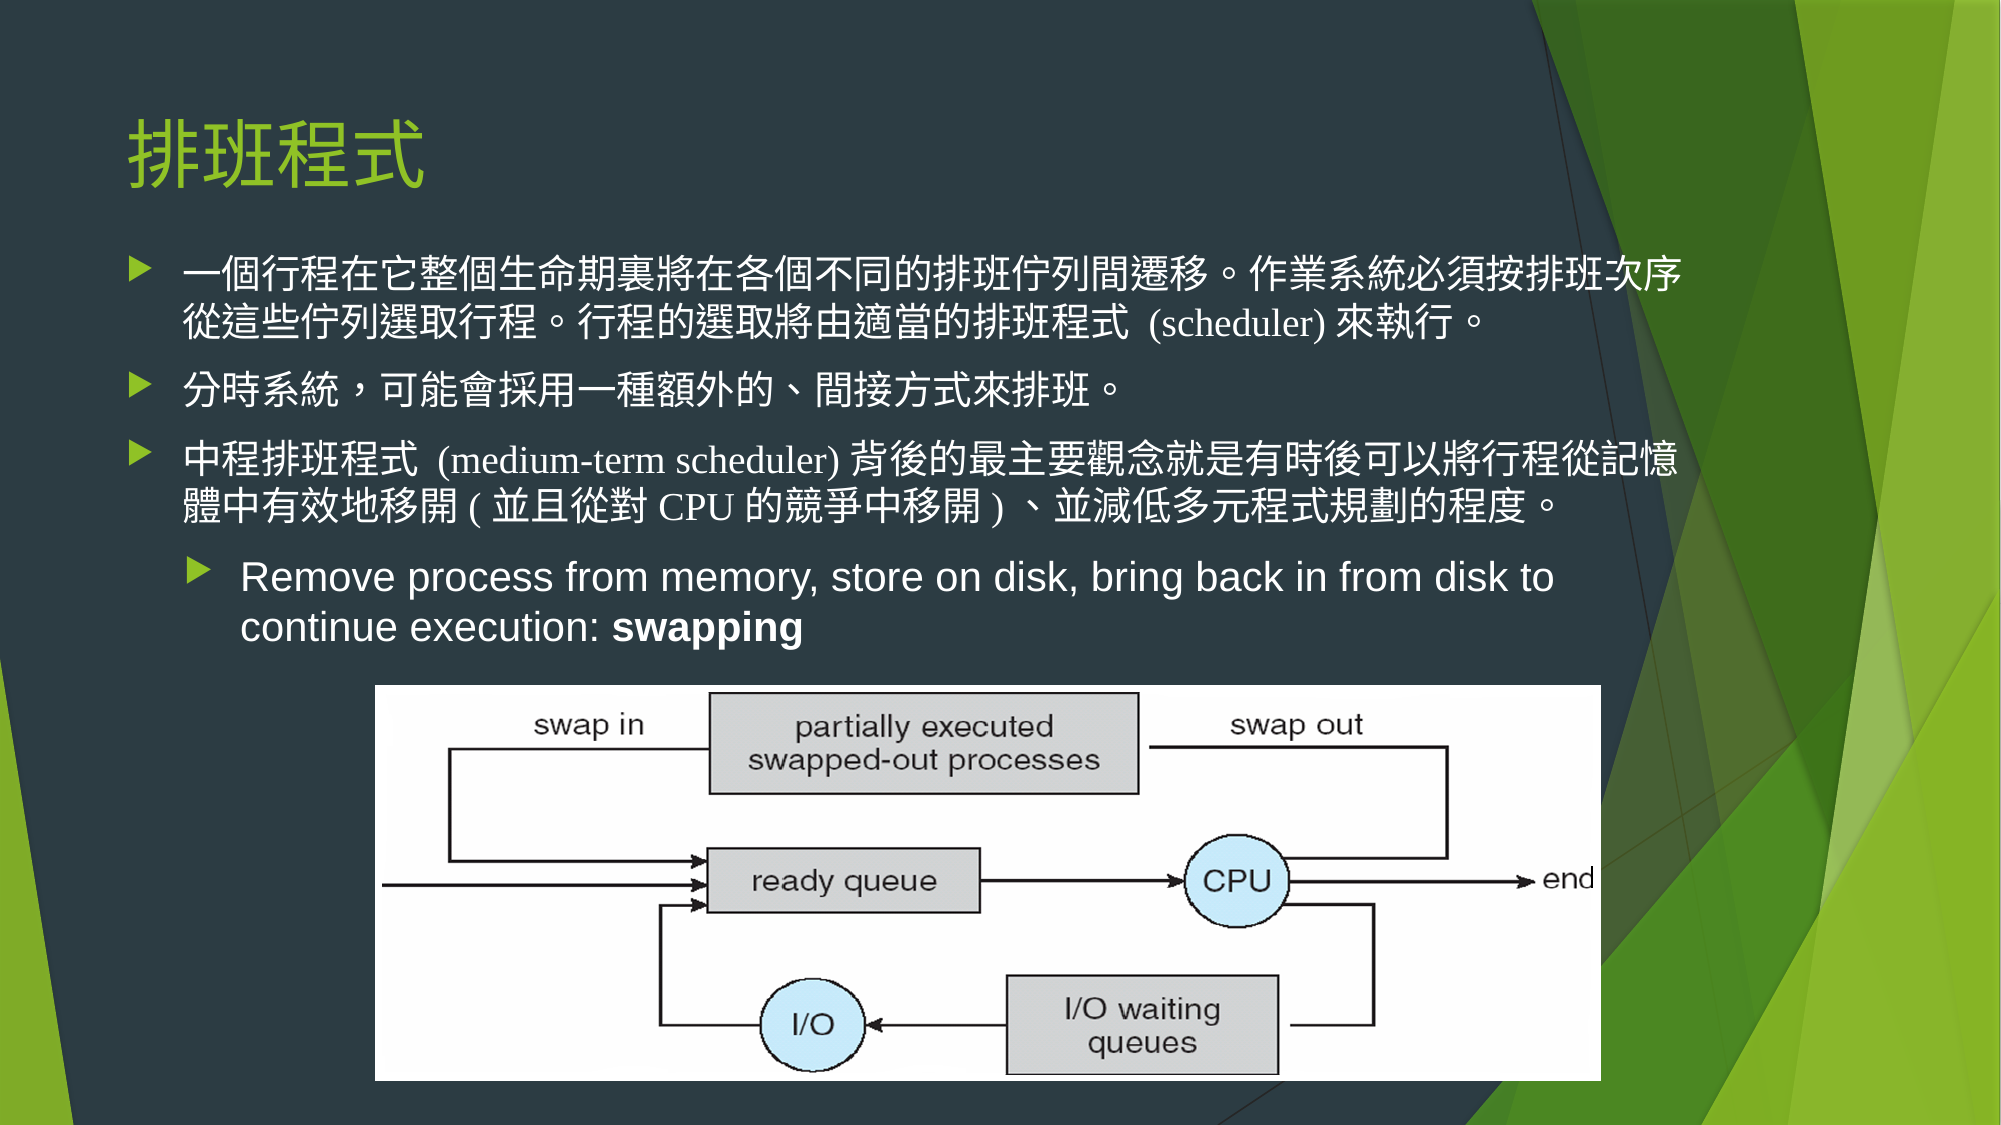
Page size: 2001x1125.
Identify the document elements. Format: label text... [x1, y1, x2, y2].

title 排班程式 [111, 99, 1725, 241]
picture [375, 684, 1601, 1082]
list 一個行程在它整個生命期裏將在各個不同的排班佇列間遷移。作業系統必須按排班次序從這些佇列選取行程。行程的選取將由適當的排班程式 (scheduler)來執行。 分時系統，可能會採用一種額外的、間接方式來排班。 中程排班程式 (medium-term scheduler)背後的最主要觀念就是有時後可以將行程從記憶體中有效地移開(並且從對CPU的競爭中移開)、並減低多元程式規劃的程度。 Remove process from memory, store on disk, bring back in from disk to continue execution: swapping [111, 241, 1725, 1065]
